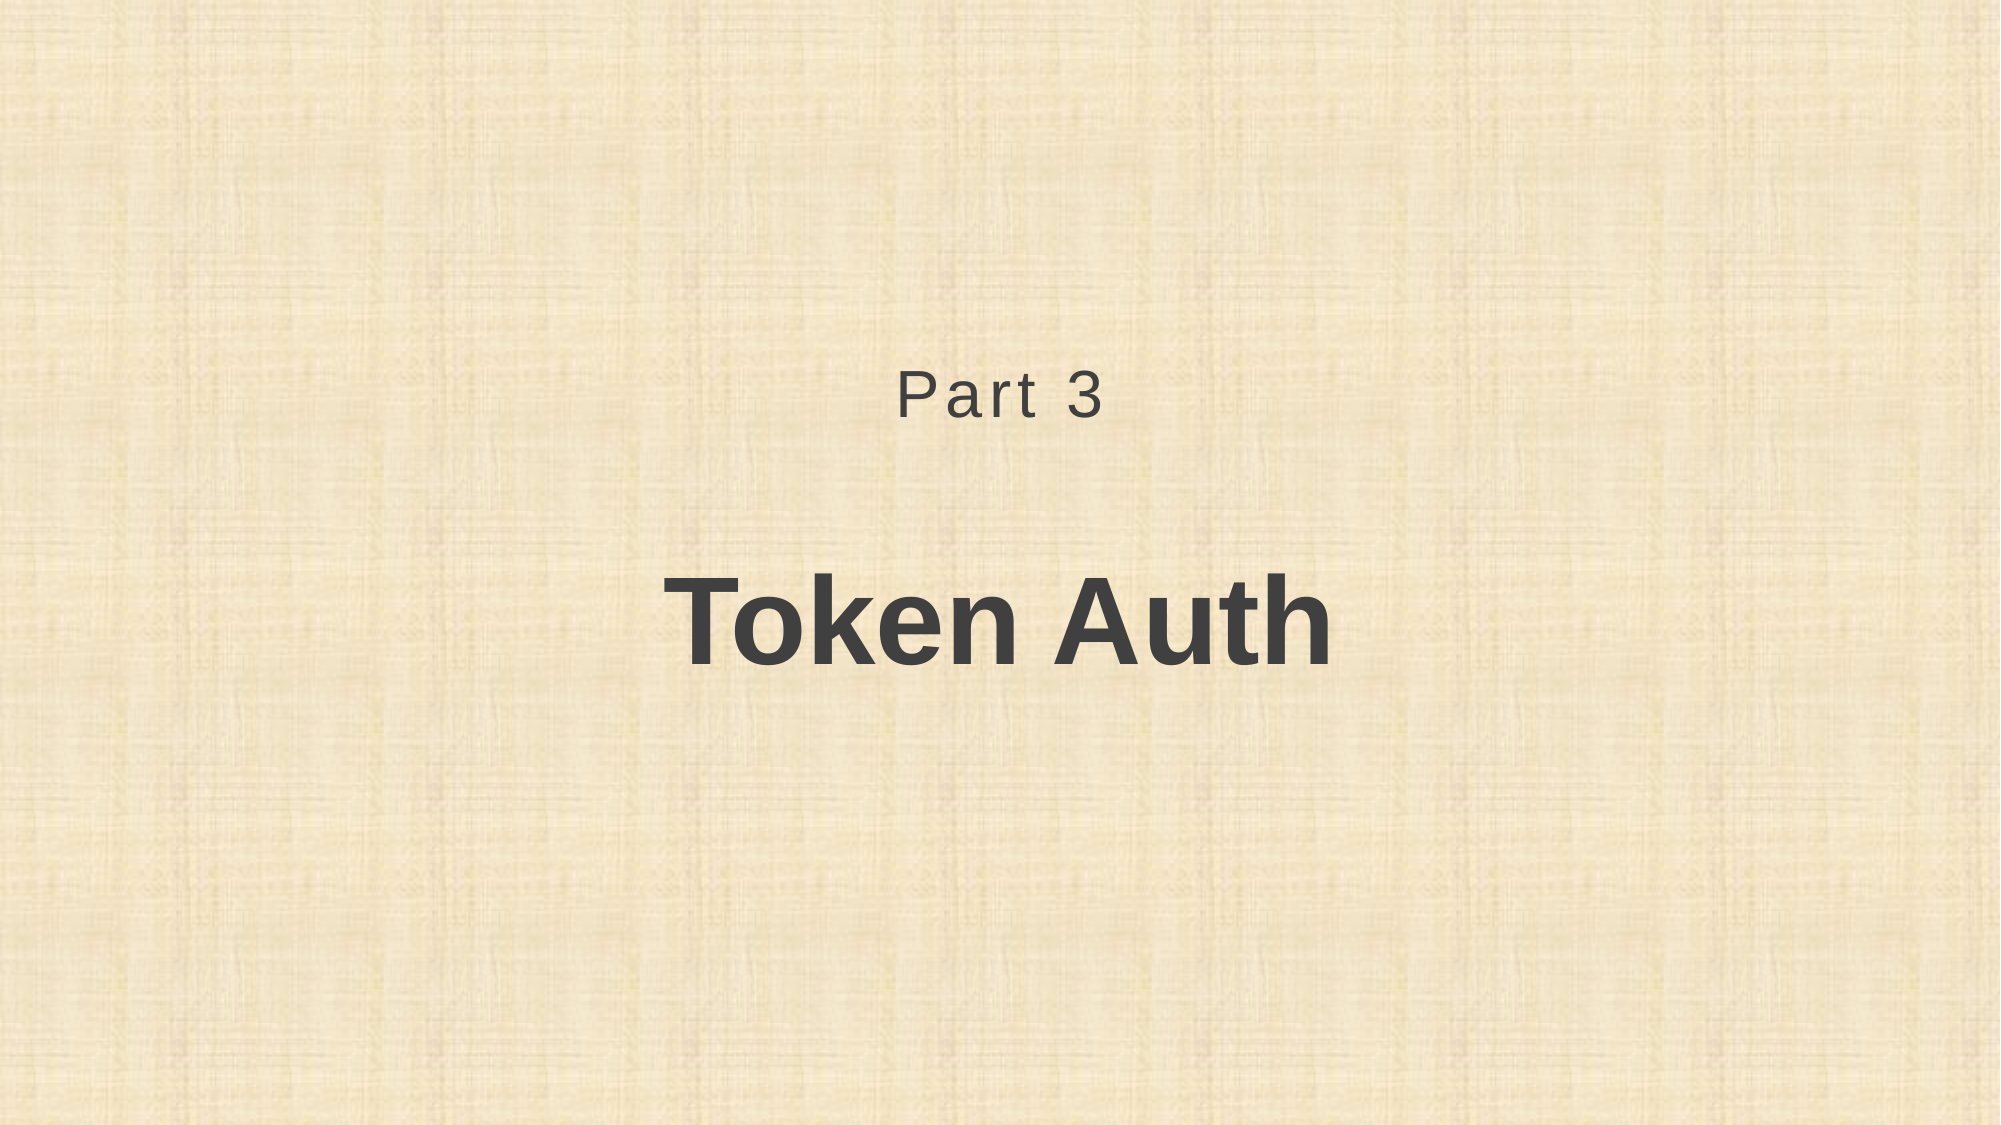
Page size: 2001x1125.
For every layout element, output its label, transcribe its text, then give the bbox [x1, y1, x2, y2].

text_box Token Auth [648, 531, 1352, 697]
text_box Part 3 [880, 342, 1120, 438]
